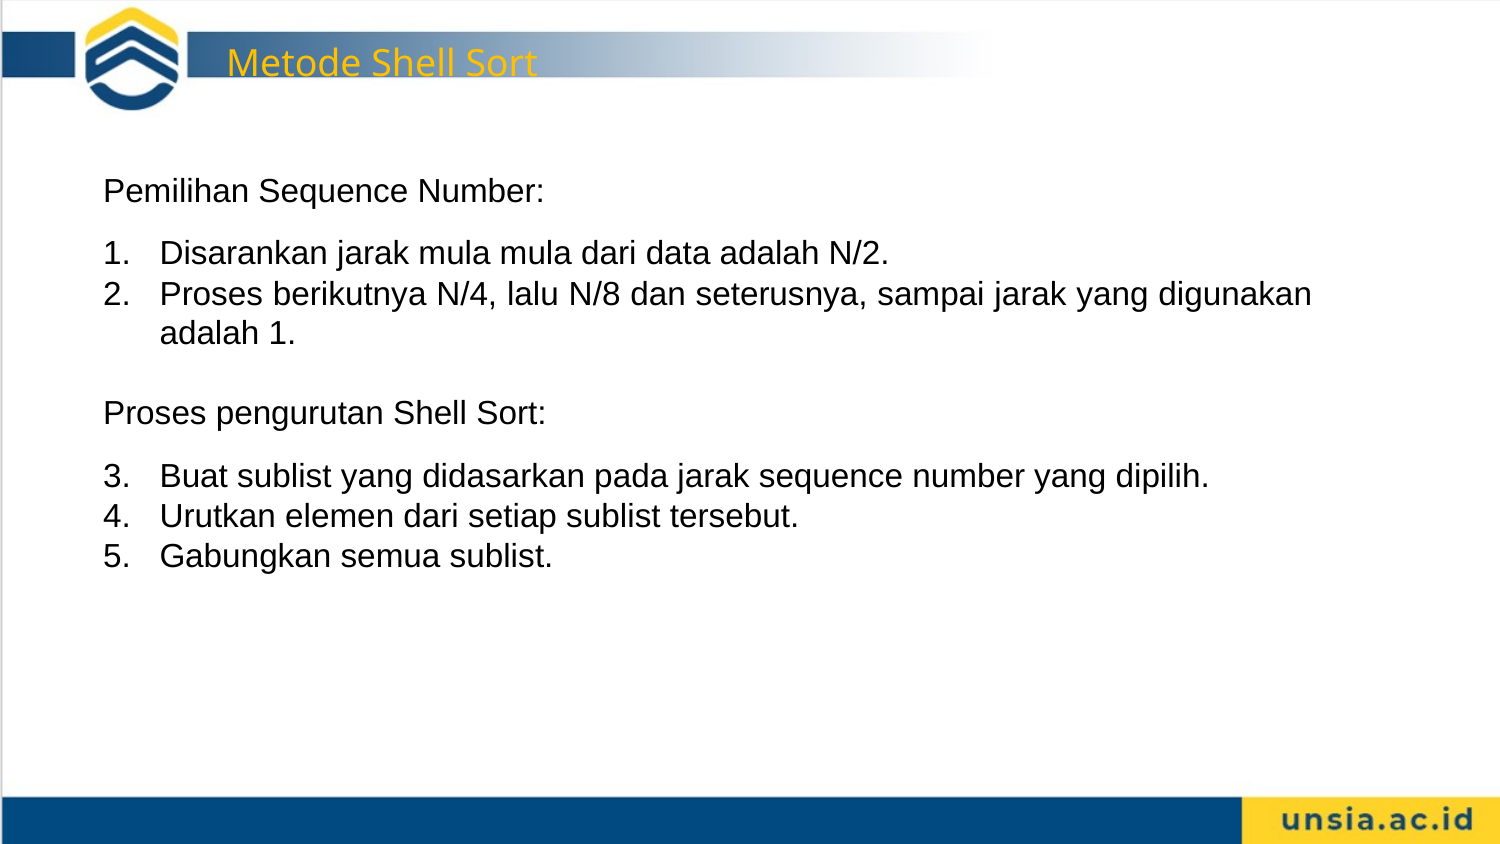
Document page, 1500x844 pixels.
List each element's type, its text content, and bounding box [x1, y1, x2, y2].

text_box Metode Shell Sort [211, 32, 553, 92]
picture [0, 0, 1500, 844]
text_box Pemilihan Sequence Number: Disarankan jarak mula mula dari data adalah N/2. Proses berikutnya N/4, lalu N/8 dan seterusnya, sampai jarak yang digunakan adalah 1. Proses pengurutan Shell Sort: Buat sublist yang didasarkan pada jarak sequence number yang dipilih. Urutkan elemen dari setiap sublist tersebut. Gabungkan semua sublist. [88, 161, 1329, 621]
